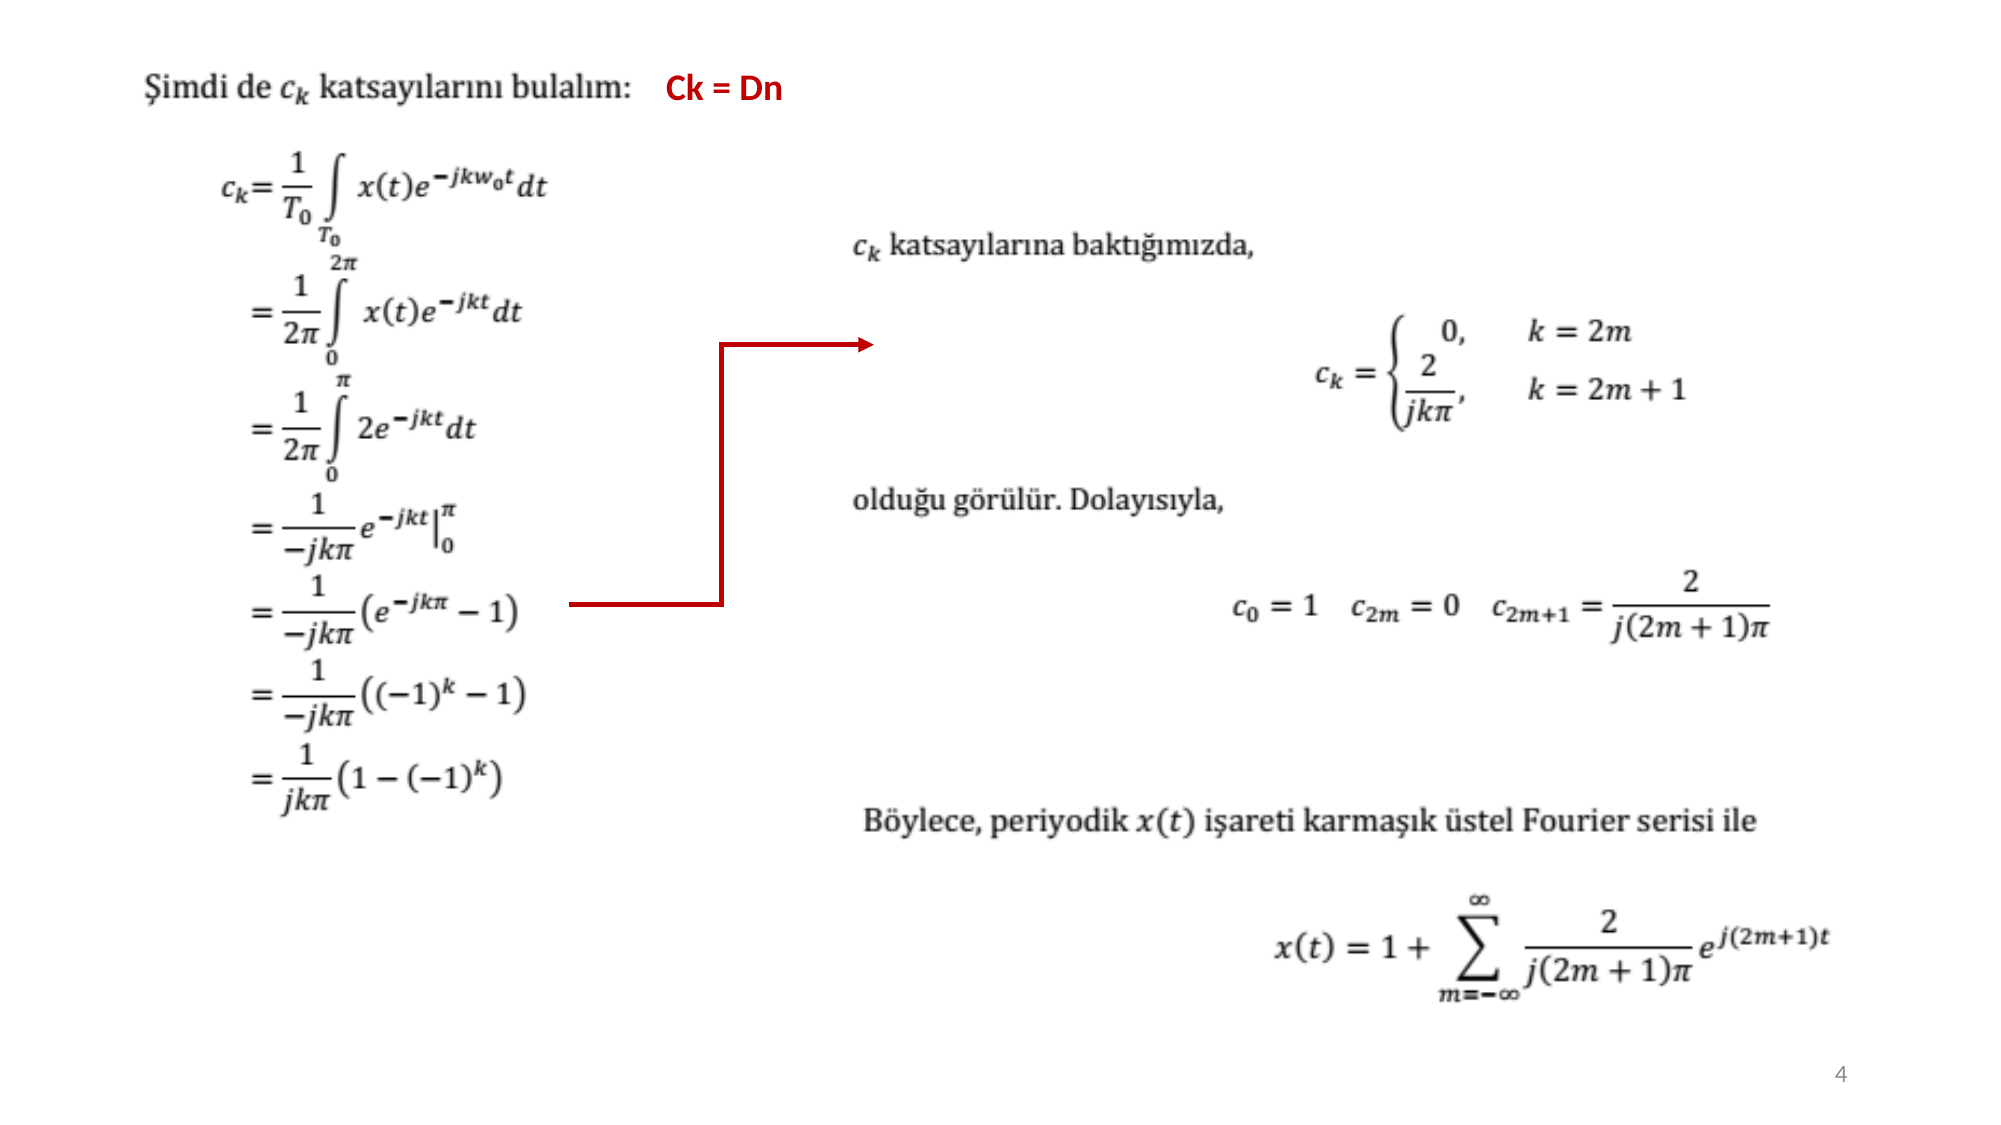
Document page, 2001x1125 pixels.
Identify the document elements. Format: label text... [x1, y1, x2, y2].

slide_number 4 [1412, 1042, 1863, 1103]
picture [848, 795, 1863, 1014]
text_box Ck = Dn [651, 55, 799, 115]
picture [137, 59, 670, 858]
picture [841, 210, 1790, 657]
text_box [569, 344, 874, 605]
